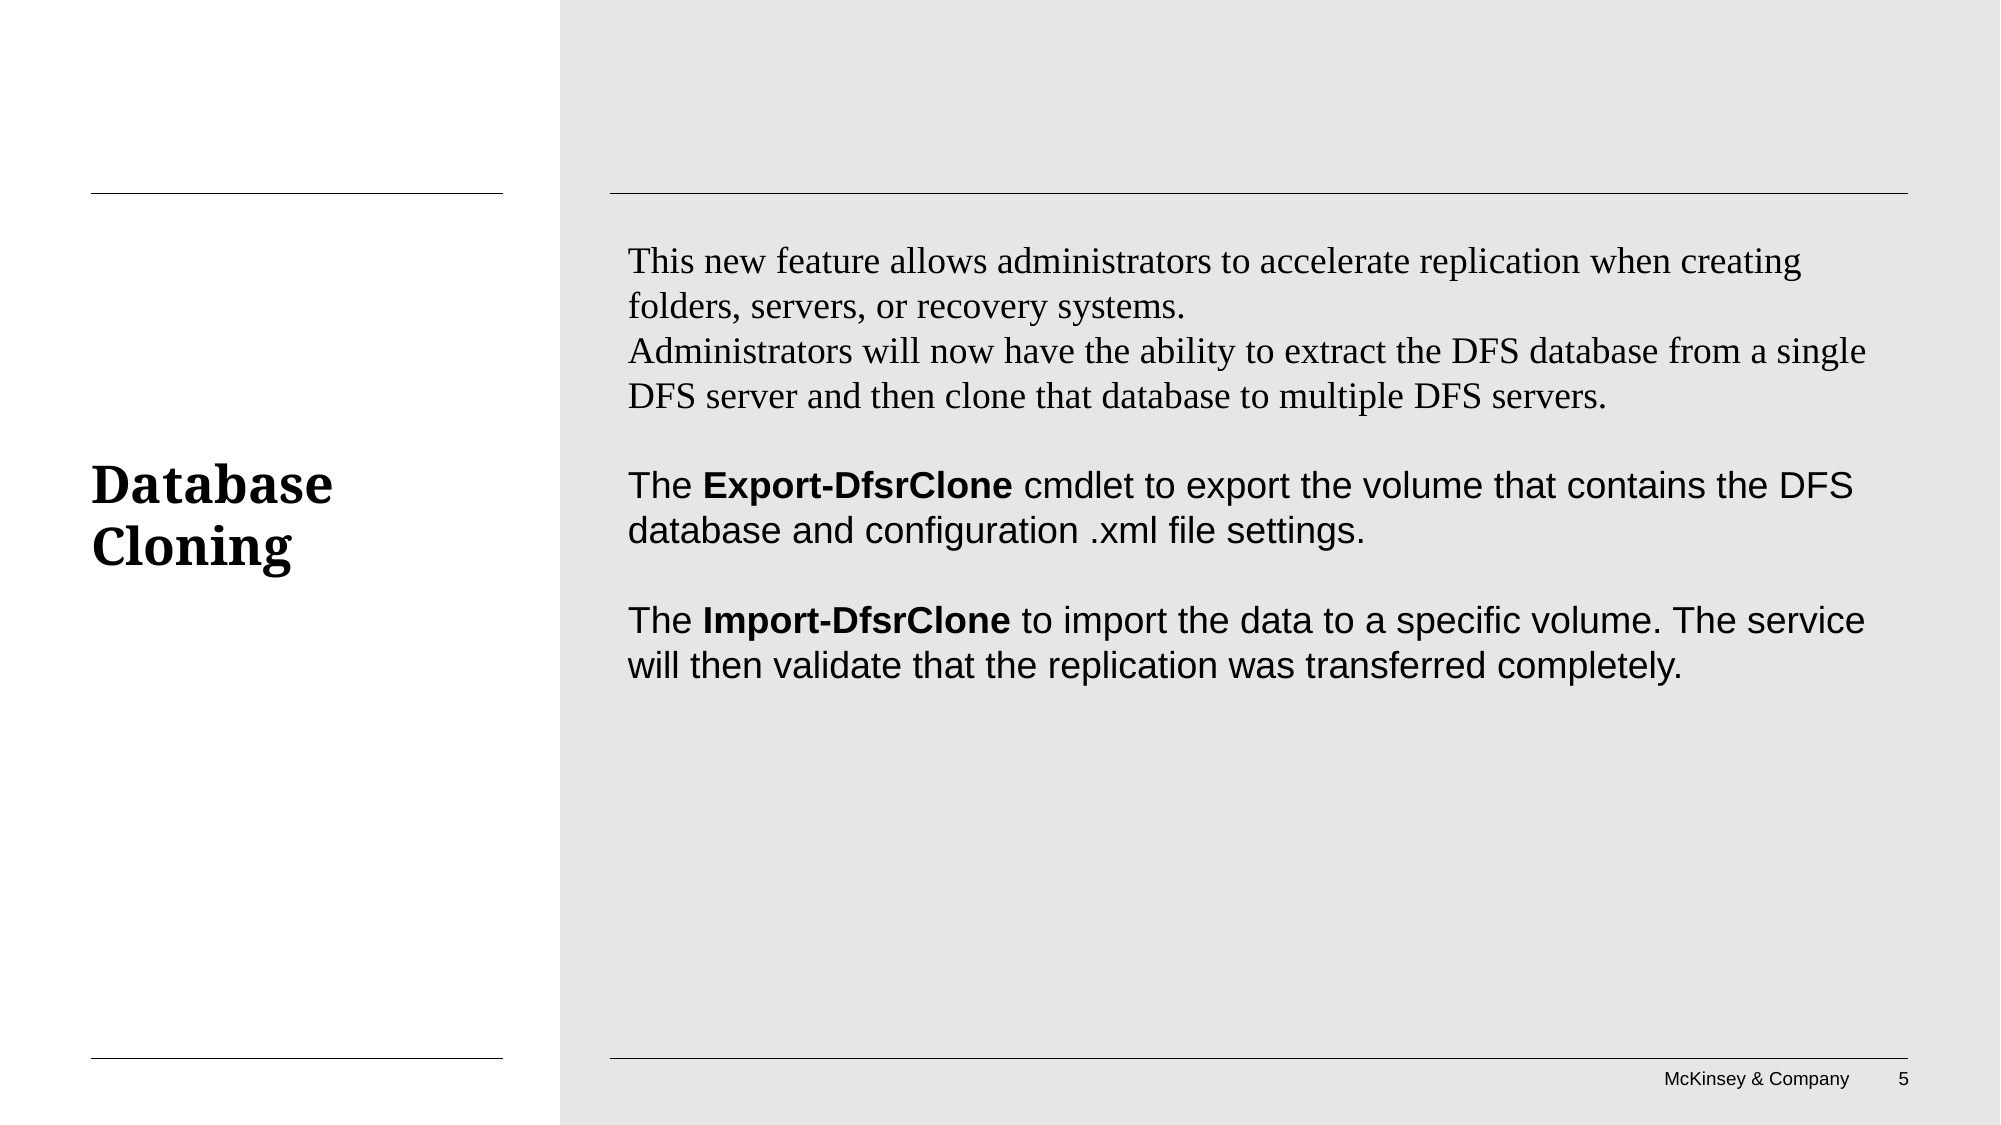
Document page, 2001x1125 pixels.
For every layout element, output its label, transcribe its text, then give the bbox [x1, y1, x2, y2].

title Database Cloning [91, 450, 504, 577]
text_box This new feature allows administrators to accelerate replication when creating folders, servers, or recovery systems. Administrators will now have the ability to extract the DFS database from a single DFS server and then clone that database to multiple DFS servers. The Export-DfsrClone cmdlet to export the volume that contains the DFS database and configuration .xml file settings. The Import-DfsrClone to import the data to a specific volume. The service will then validate that the replication was transferred completely. [613, 228, 1909, 694]
